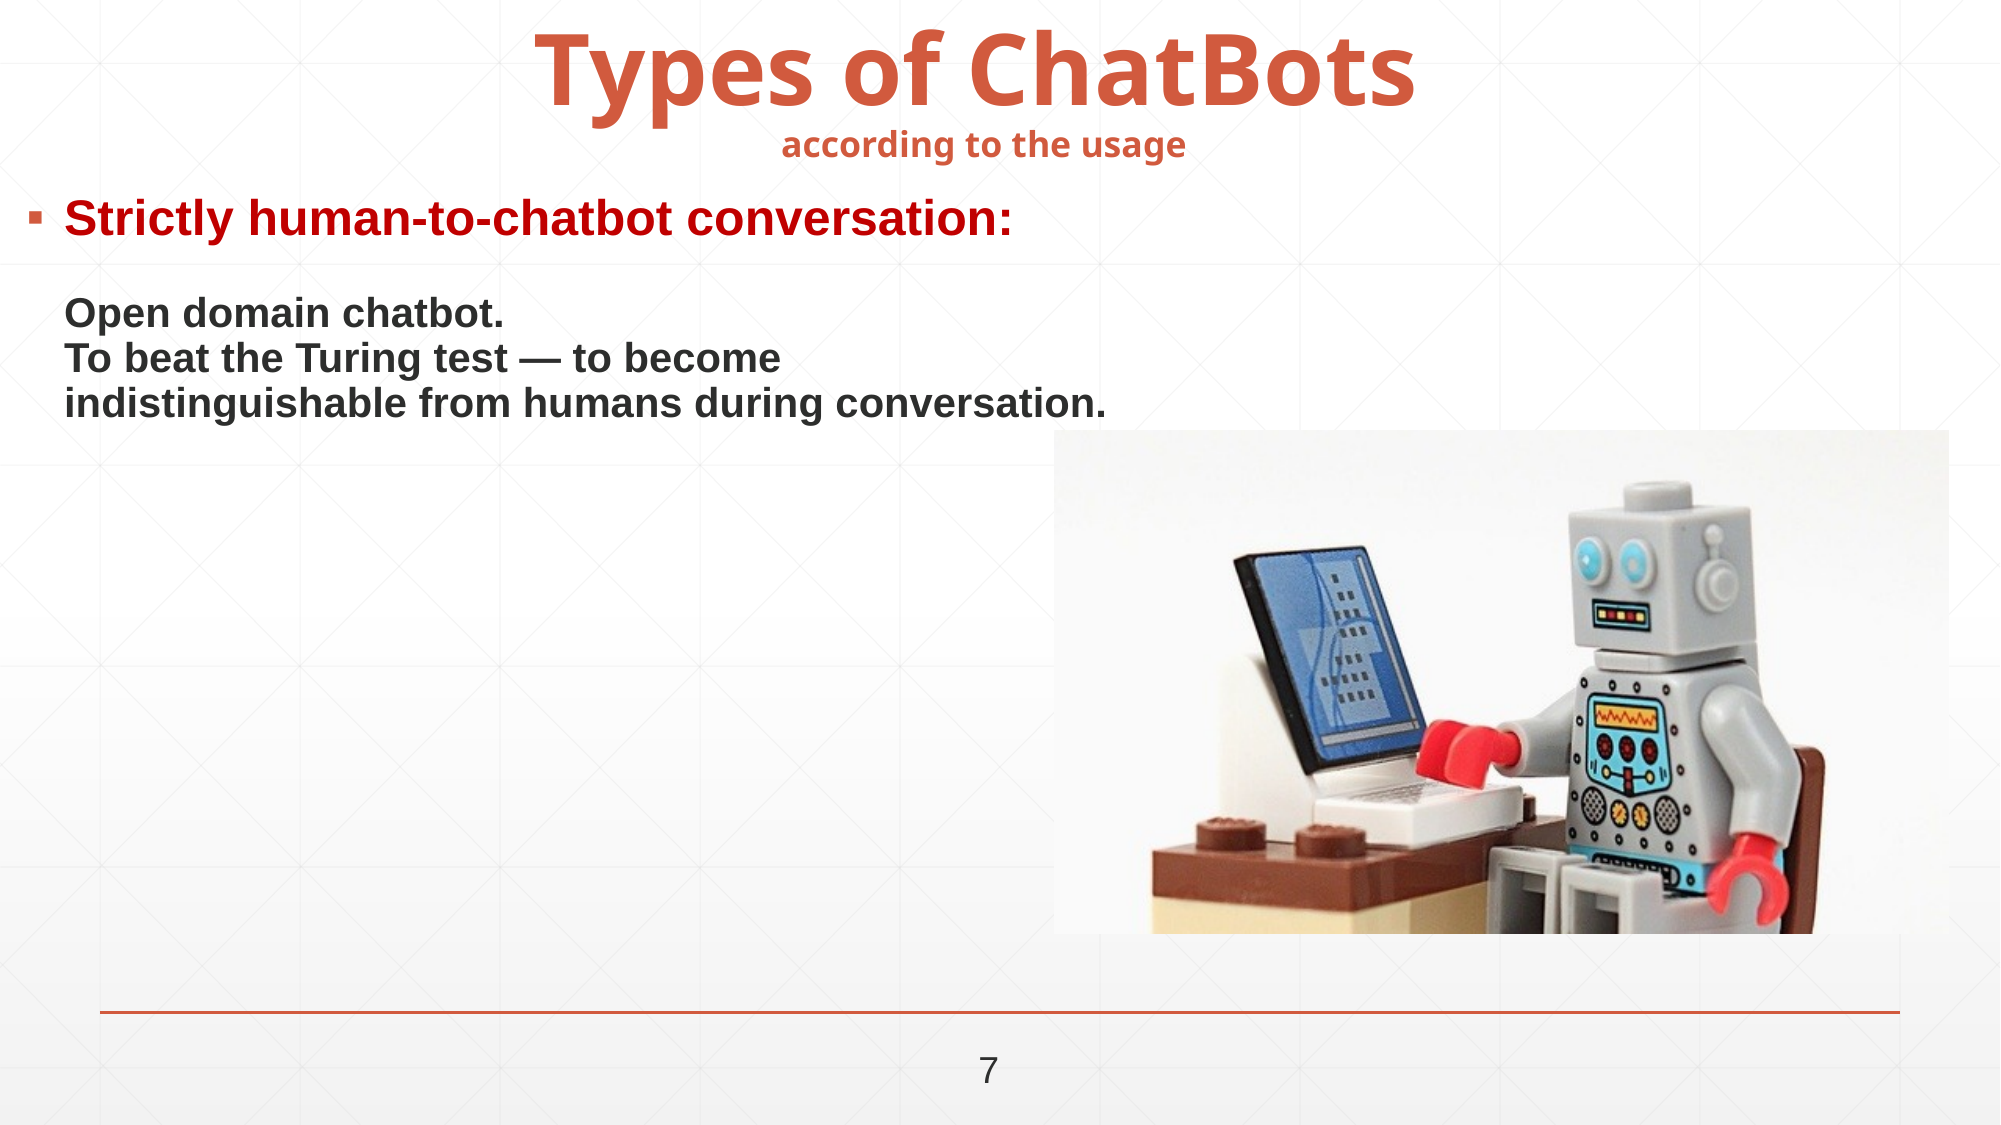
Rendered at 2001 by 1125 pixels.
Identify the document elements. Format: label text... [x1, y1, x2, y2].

list Strictly human-to-chatbot conversation: Open domain chatbot. To beat the Turing test — to become indistinguishable from humans during conversation. [11, 184, 1987, 1123]
text_box 7 [963, 1039, 1014, 1099]
title Types of ChatBots according to the usage [87, 10, 1890, 173]
picture [1054, 430, 1949, 934]
